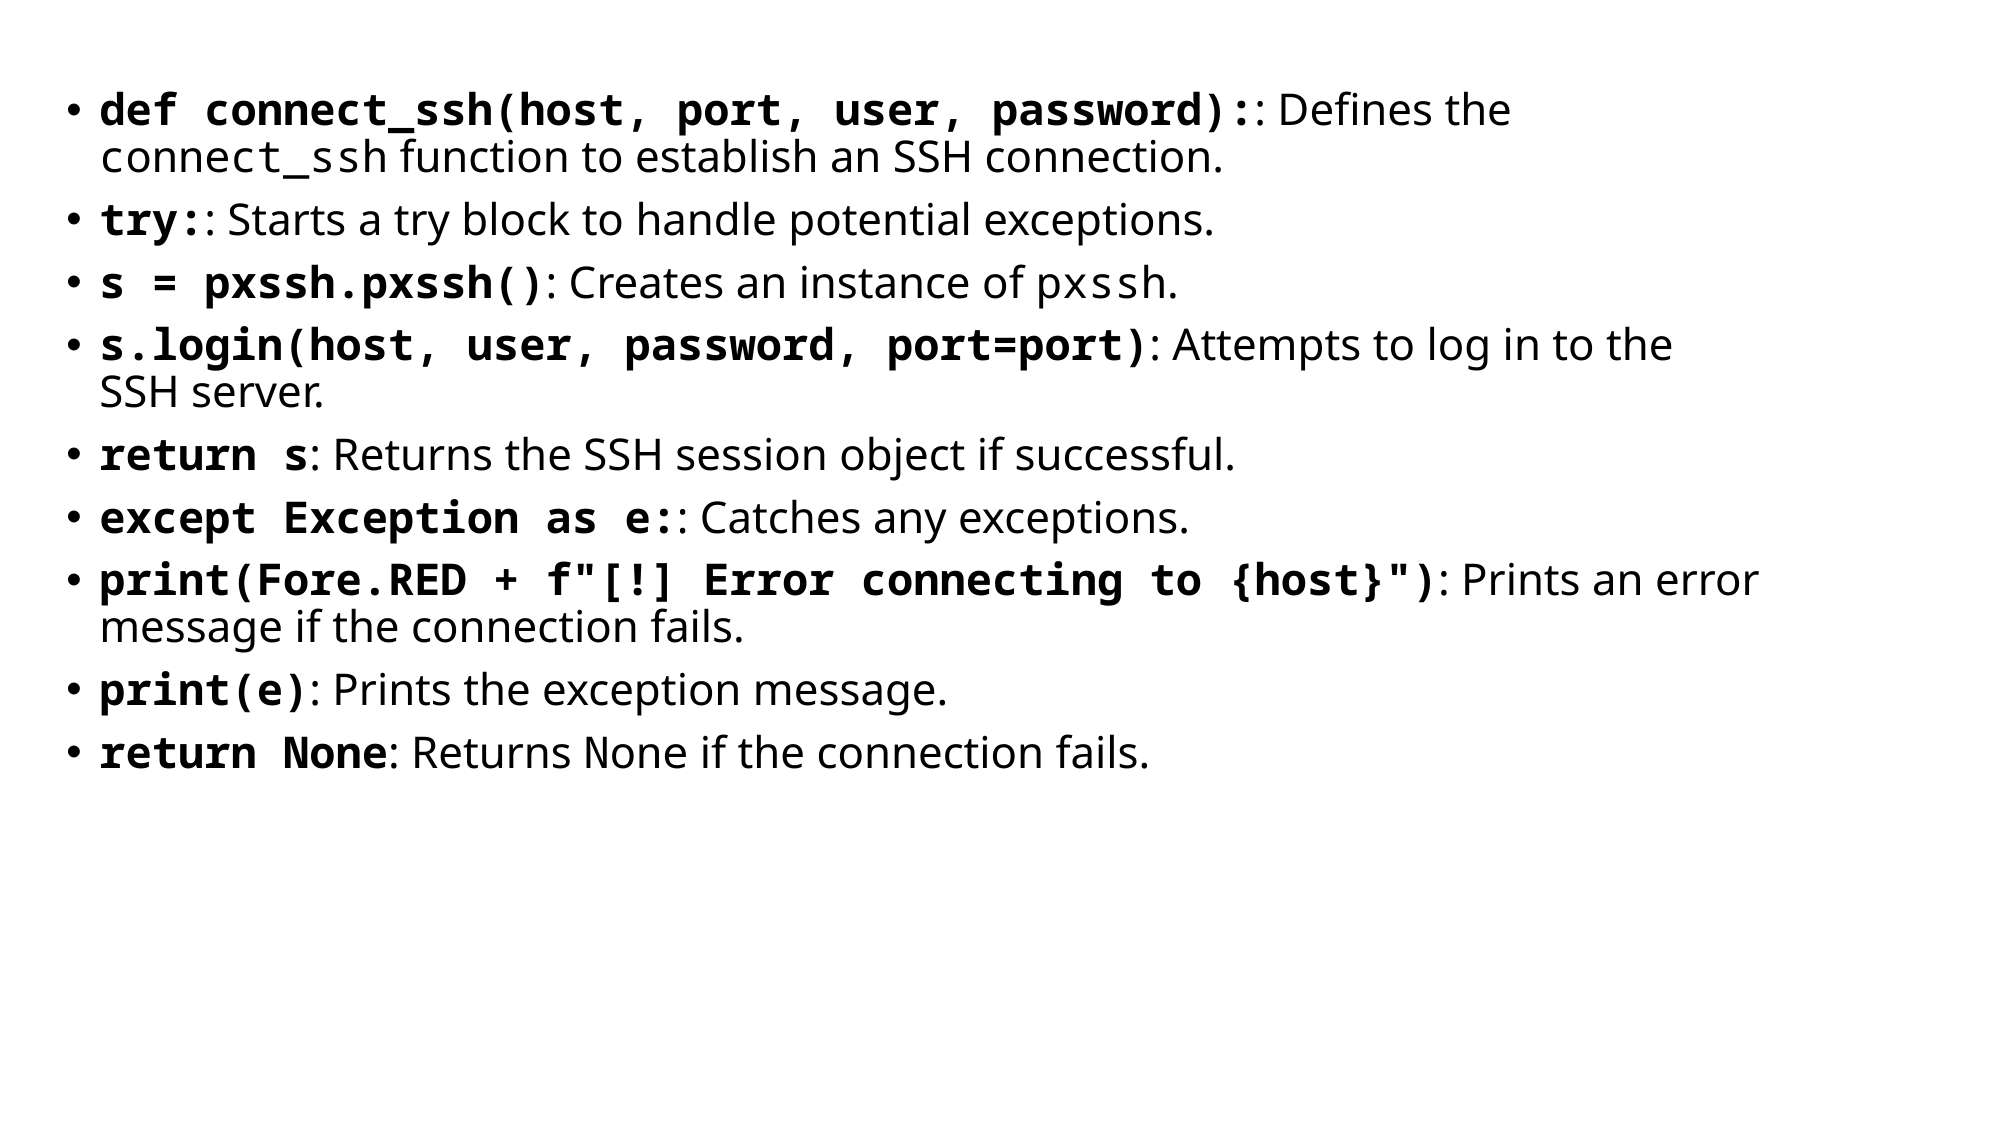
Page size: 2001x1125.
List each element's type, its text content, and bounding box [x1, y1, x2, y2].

list def connect_ssh(host, port, user, password):: Defines the connect_ssh function to establish an SSH connection. try:: Starts a try block to handle potential exceptions. s = pxssh.pxssh(): Creates an instance of pxssh. s.login(host, user, password, port=port): Attempts to log in to the SSH server. return s: Returns the SSH session object if successful. except Exception as e:: Catches any exceptions. print(Fore.RED + f"[!] Error connecting to {host}"): Prints an error message if the connection fails. print(e): Prints the exception message. return None: Returns None if the connection fails. [51, 80, 1777, 795]
